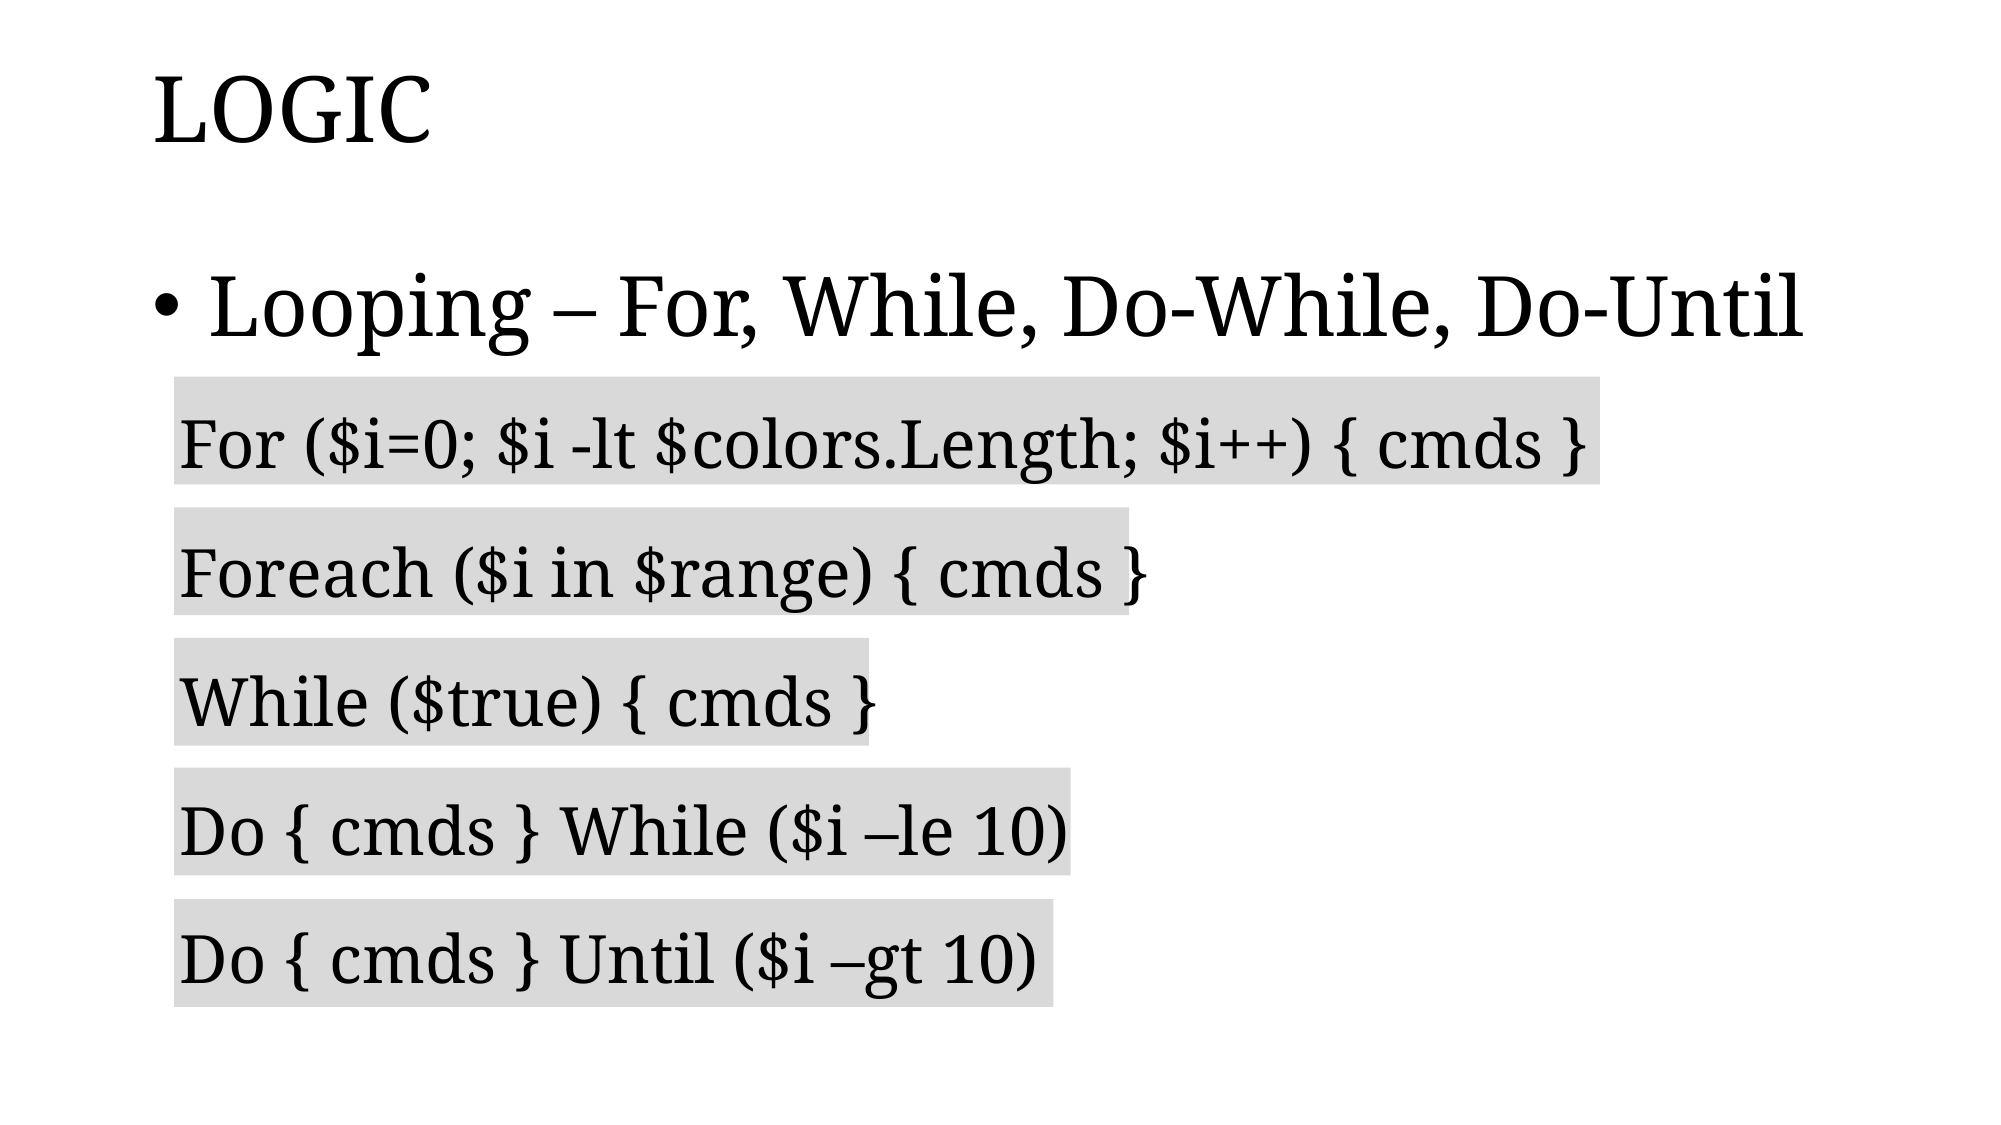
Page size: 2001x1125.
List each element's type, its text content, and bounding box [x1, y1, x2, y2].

list Looping – For, While, Do-While, Do-Until For ($i=0; $i -lt $colors.Length; $i++) { cmds } Foreach ($i in $range) { cmds } While ($true) { cmds } Do { cmds } While ($i –le 10) Do { cmds } Until ($i –gt 10) [137, 246, 1863, 1103]
title LOGIC [137, 22, 1863, 204]
